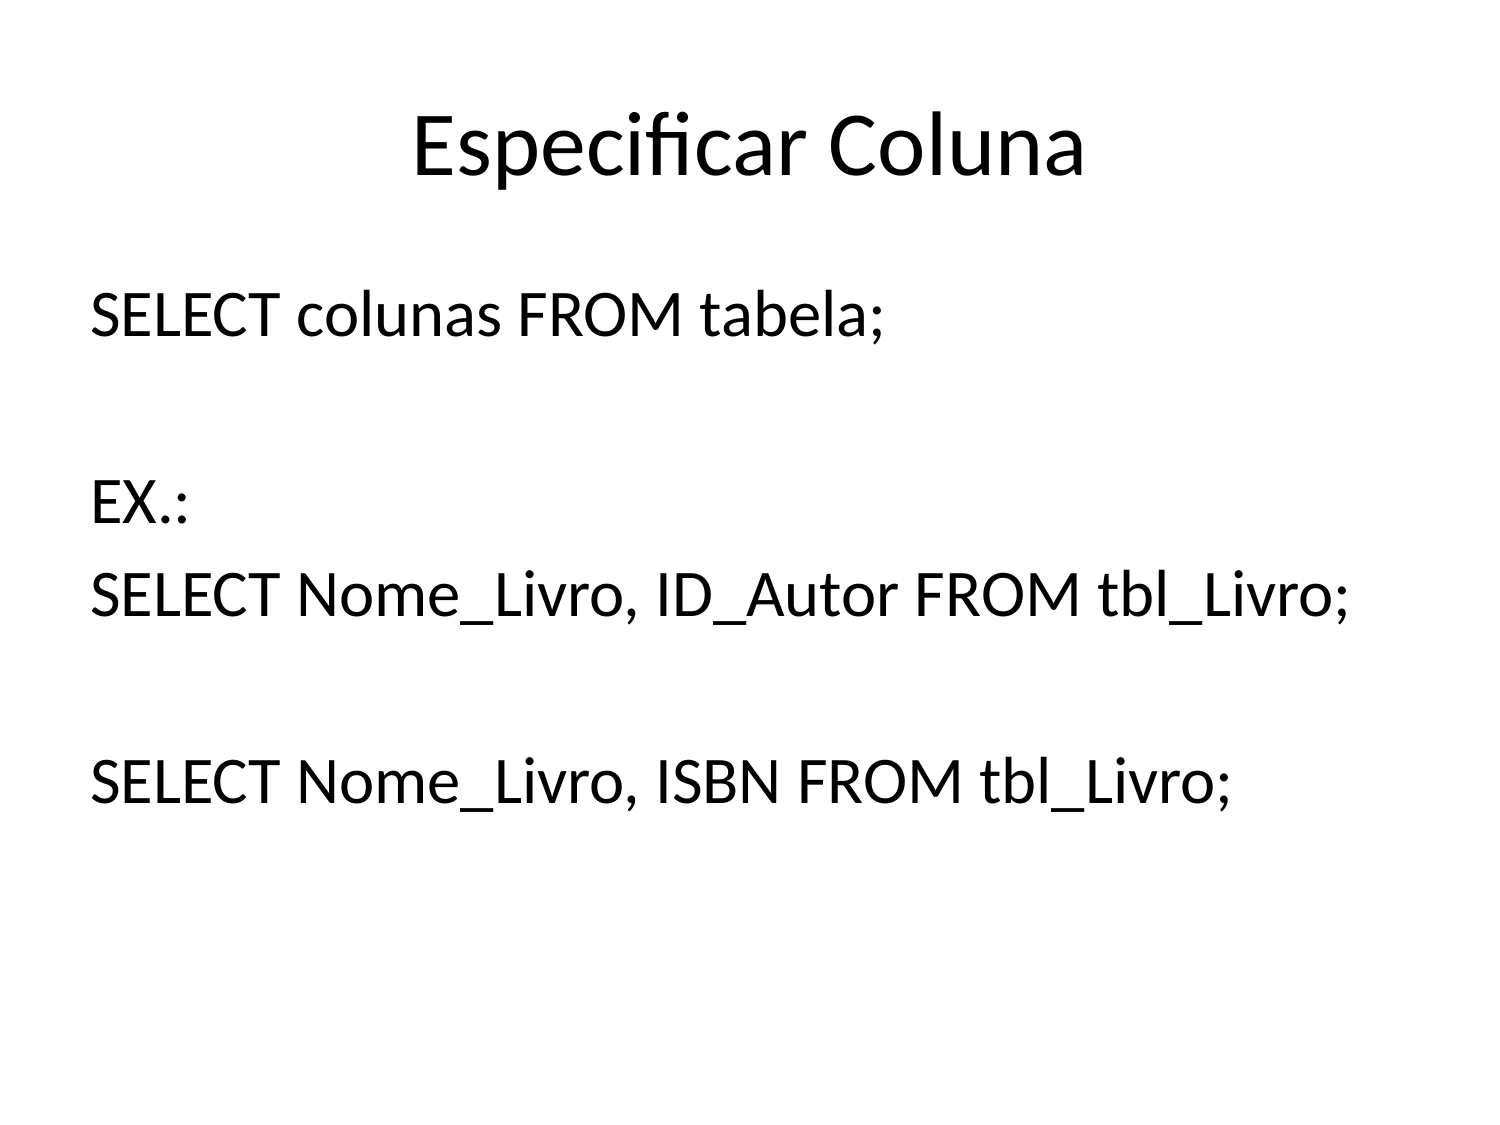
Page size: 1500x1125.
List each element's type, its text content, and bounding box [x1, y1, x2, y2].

list SELECT colunas FROM tabela; EX.: SELECT Nome_Livro, ID_Autor FROM tbl_Livro; SELECT Nome_Livro, ISBN FROM tbl_Livro; [75, 262, 1425, 1005]
title Especificar Coluna [75, 45, 1425, 233]
